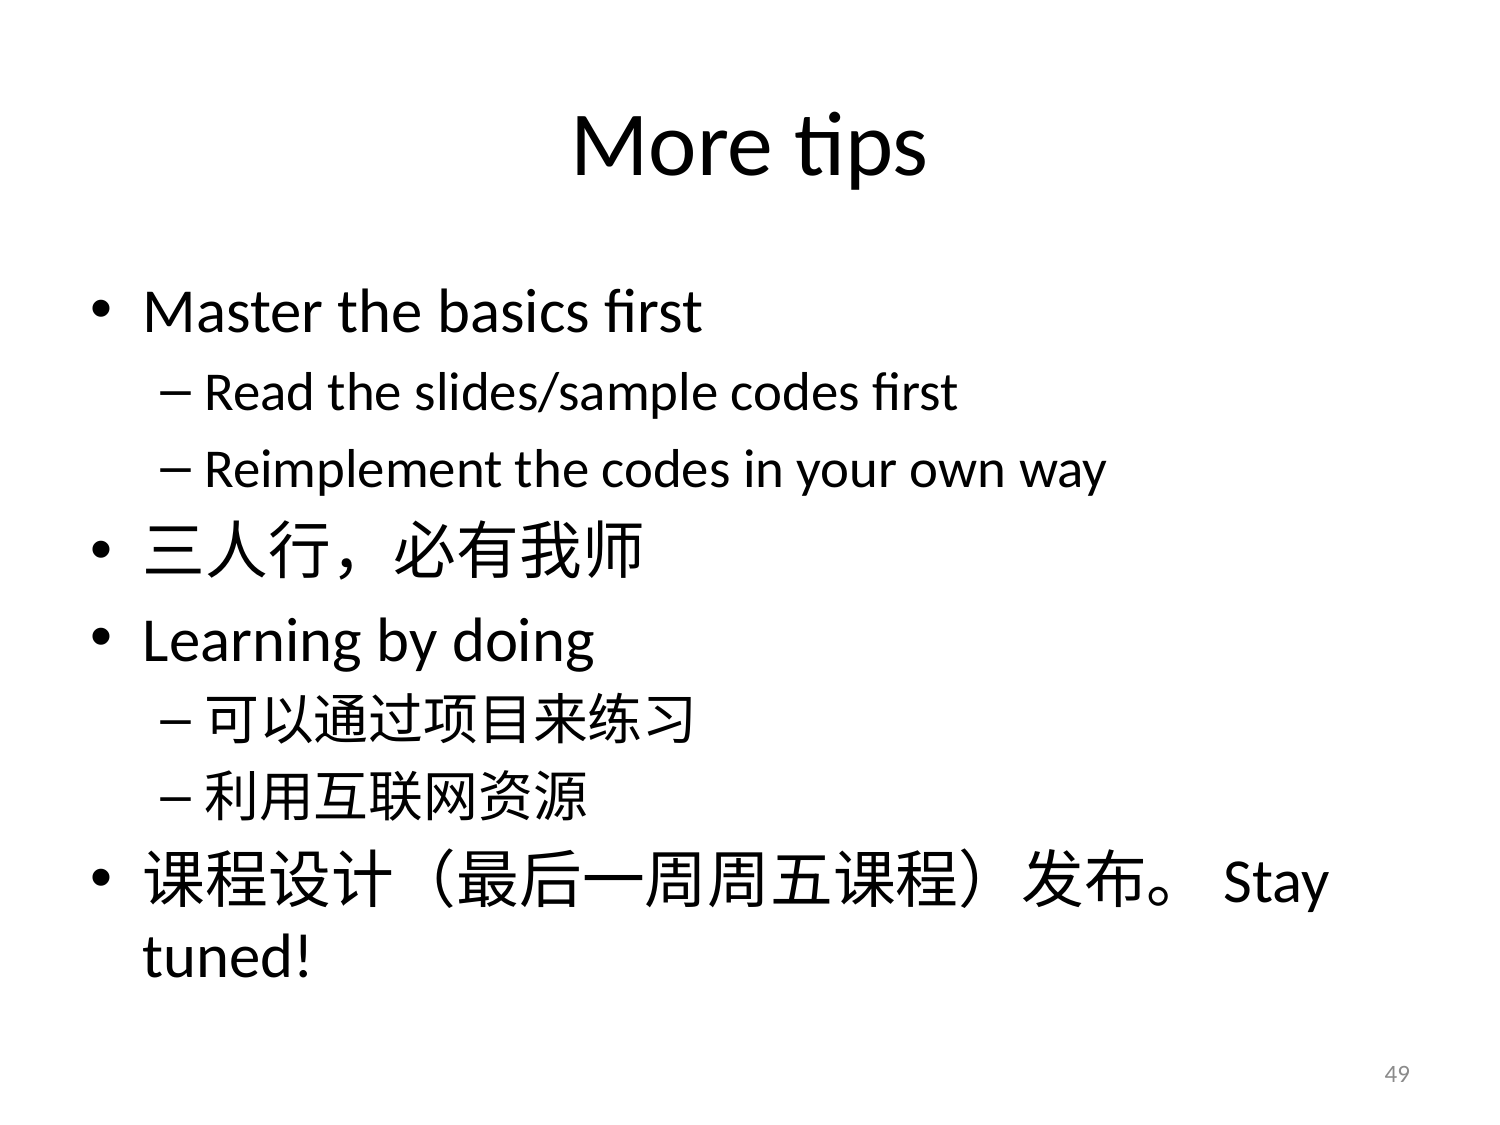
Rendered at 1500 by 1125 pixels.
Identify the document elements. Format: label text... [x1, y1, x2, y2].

slide_number 49 [1074, 1042, 1425, 1103]
list Master the basics first Read the slides/sample codes first Reimplement the codes in your own way 三人行，必有我师 Learning by doing 可以通过项目来练习 利用互联网资源 课程设计（最后一周周五课程）发布。Stay tuned! [75, 262, 1425, 1005]
title More tips [75, 45, 1425, 233]
